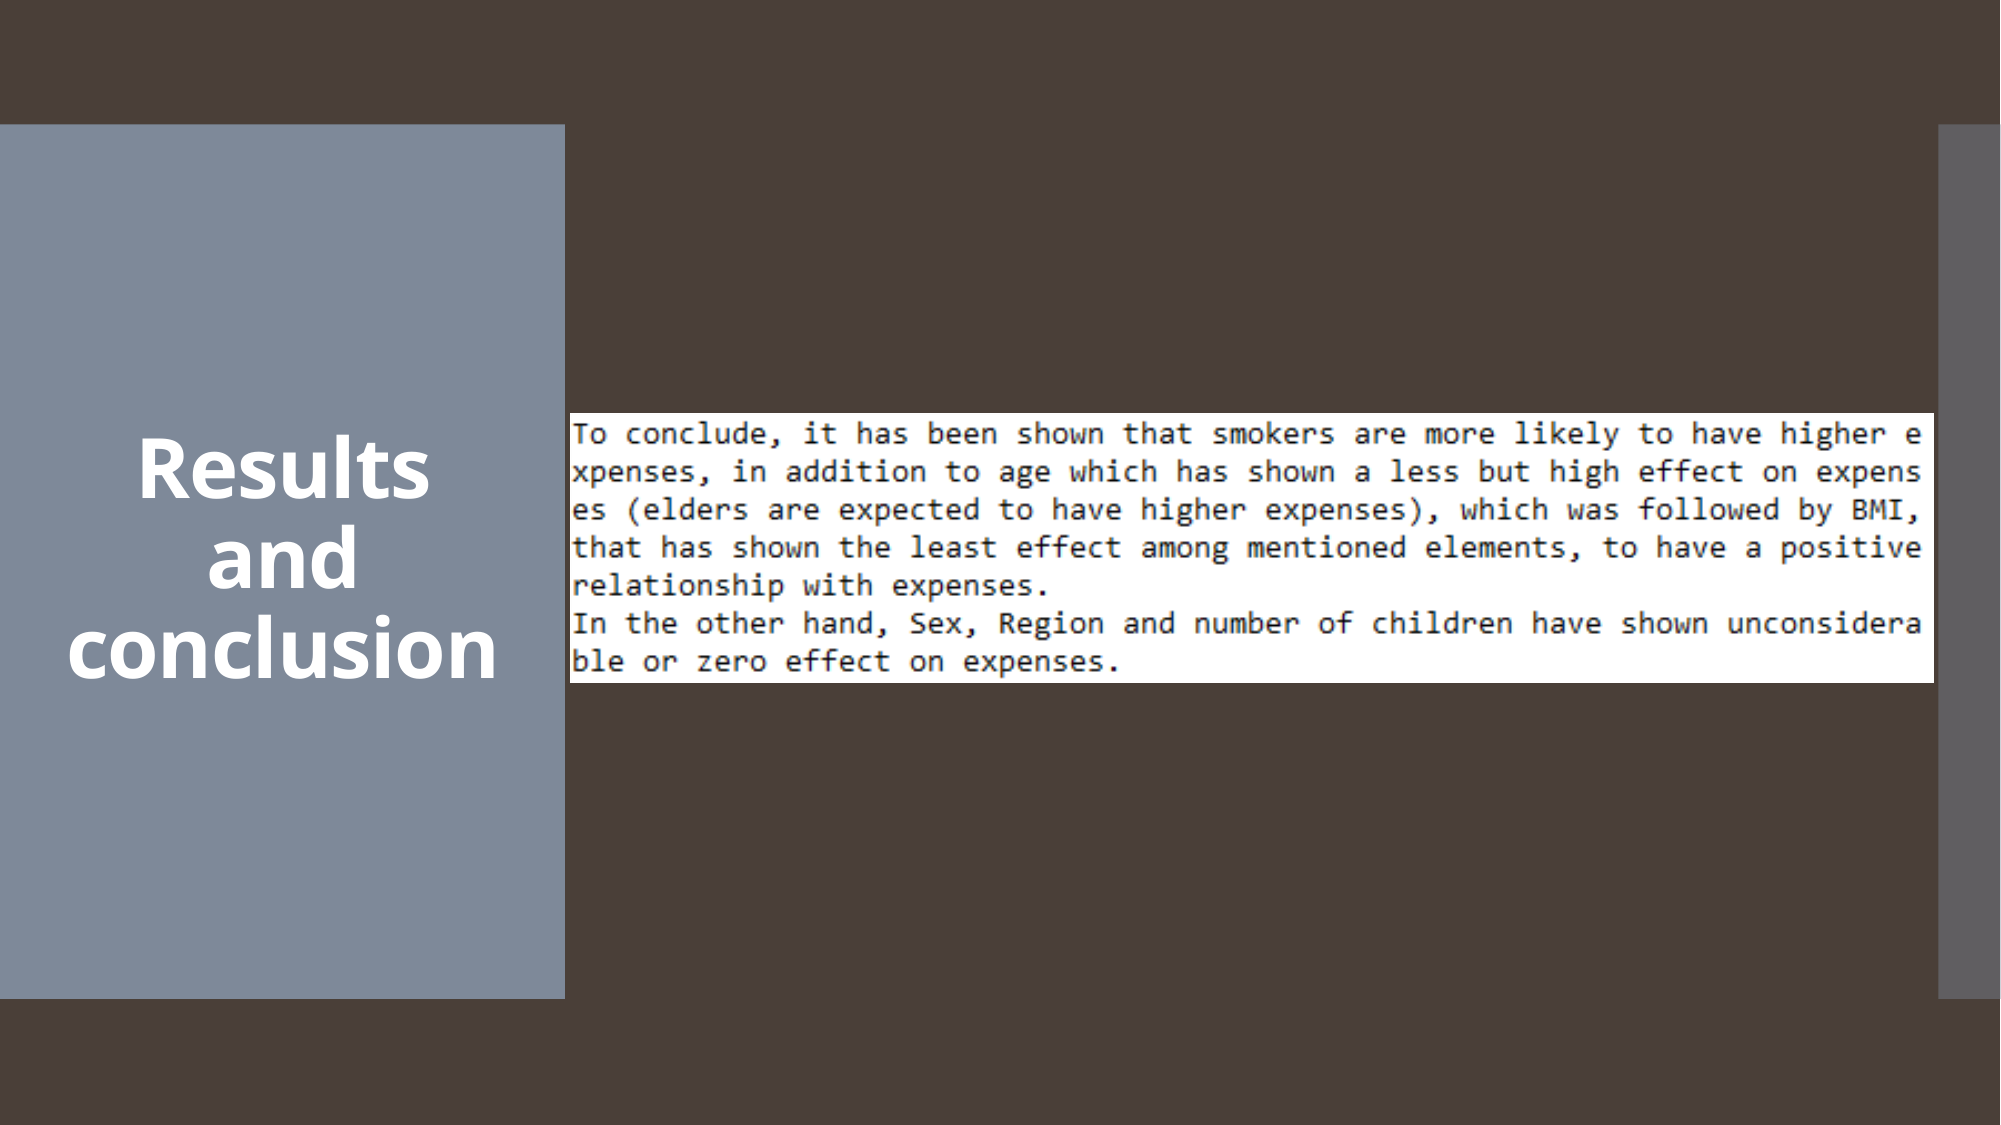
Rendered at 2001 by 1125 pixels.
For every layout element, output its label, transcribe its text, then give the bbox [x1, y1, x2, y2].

title Results and conclusion [41, 184, 525, 940]
picture [570, 413, 1935, 683]
